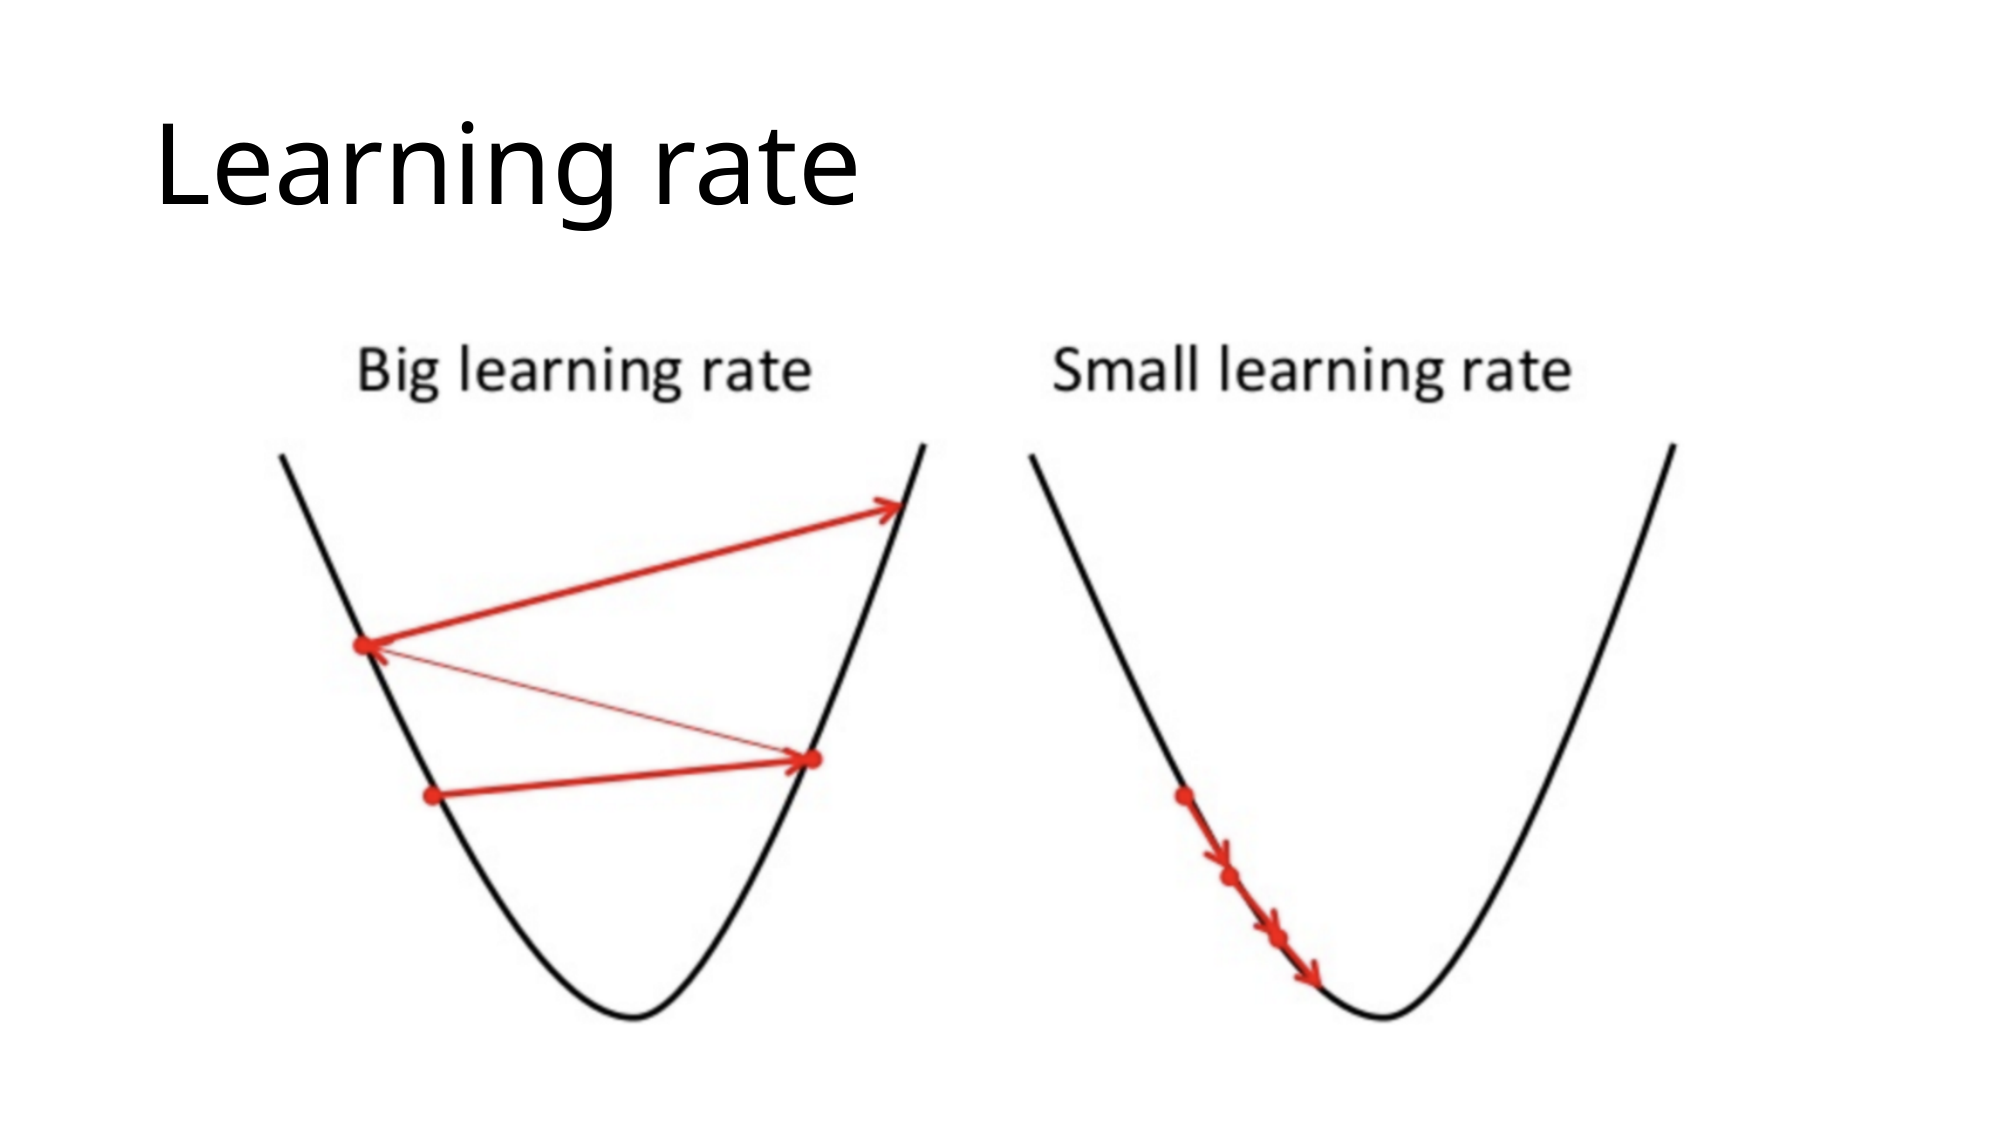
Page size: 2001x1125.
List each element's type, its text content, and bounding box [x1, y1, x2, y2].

picture [180, 299, 1820, 1067]
title Learning rate [137, 59, 1863, 278]
